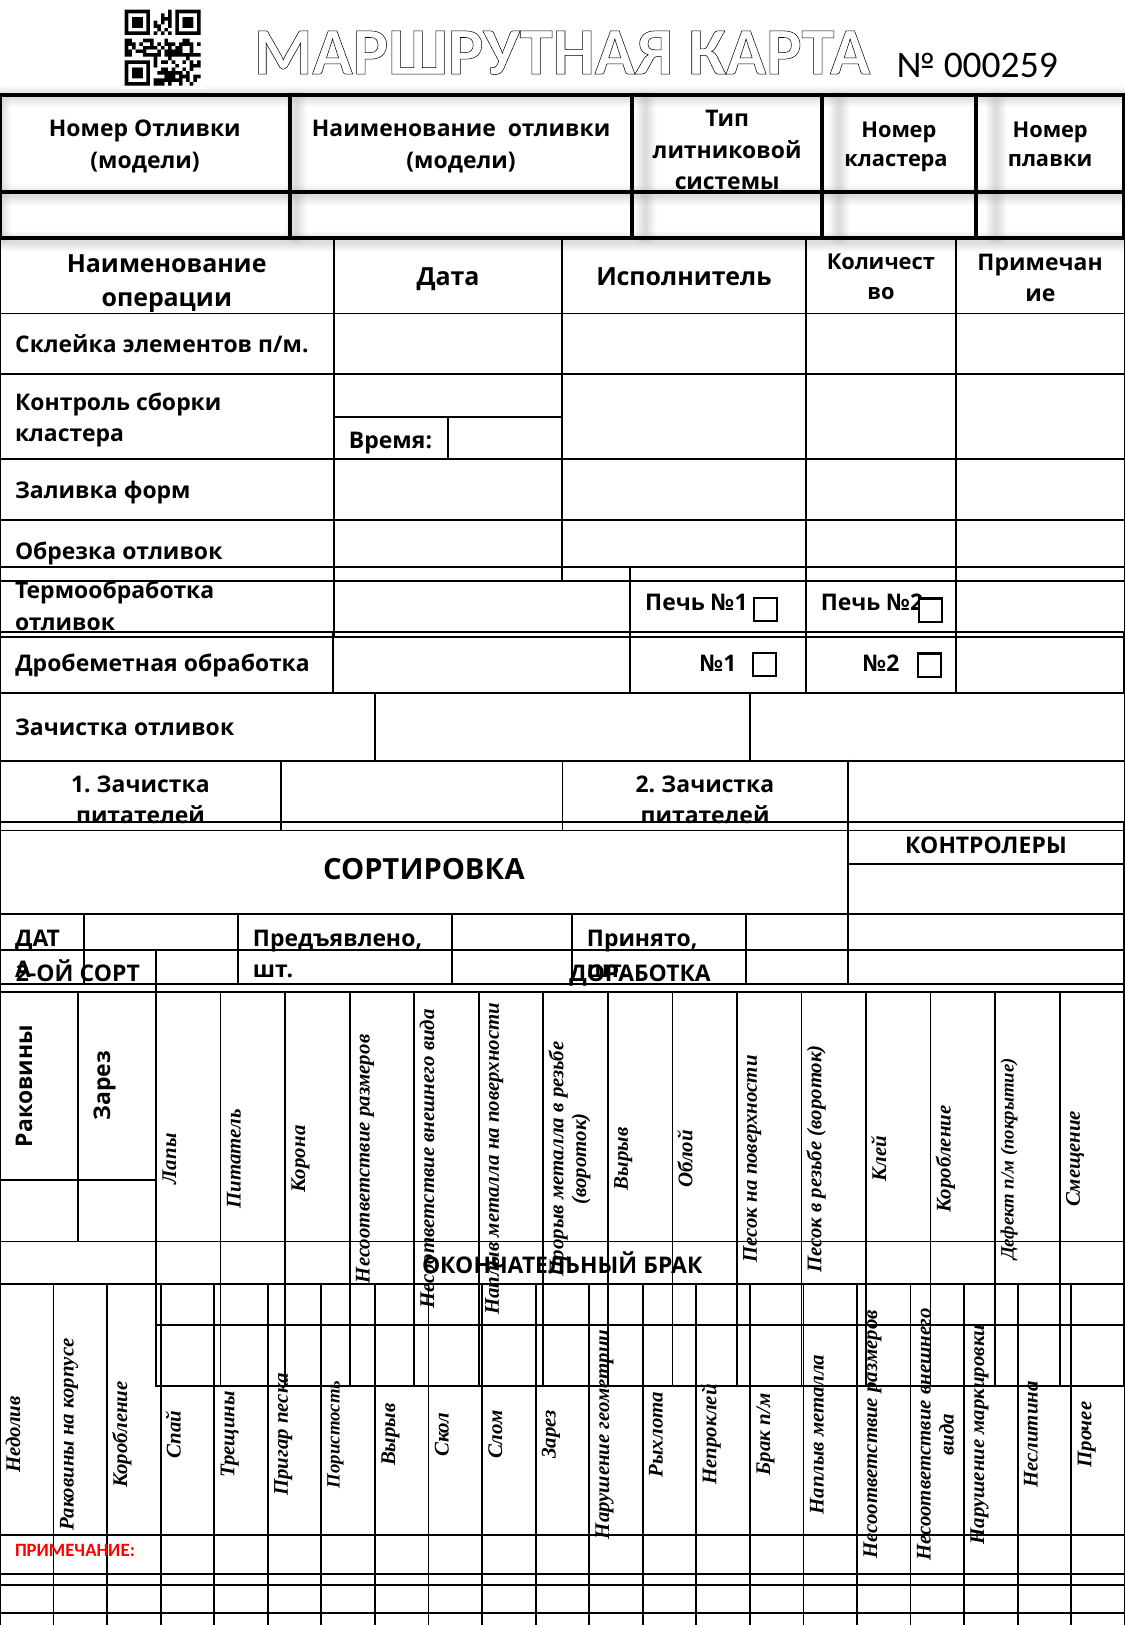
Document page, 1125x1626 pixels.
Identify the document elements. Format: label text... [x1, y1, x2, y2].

table_cell Нарушение маркировки [965, 1285, 1017, 1534]
table_cell Зарез [537, 1285, 588, 1534]
table_cell Скол [429, 1285, 481, 1534]
table_cell Несоответствие размеров [858, 1285, 910, 1534]
table_cell Смещение [1061, 993, 1123, 1241]
table_cell Заливка форм [1, 460, 333, 519]
table_cell [965, 1614, 1017, 1625]
table_header [957, 568, 1124, 631]
table_cell [2, 194, 288, 236]
table_cell Лапы [157, 993, 220, 1241]
table_cell Раковины [1, 993, 77, 1179]
table_header Дата [335, 239, 561, 313]
table_cell [269, 1614, 320, 1625]
table_cell Коробление [931, 993, 994, 1241]
table_cell Рыхлота [644, 1285, 695, 1534]
table_header [335, 568, 629, 631]
table_cell Прочее [1072, 1285, 1124, 1534]
table_header ПРИМЕЧАНИЕ: [1, 1536, 1124, 1573]
table_cell [335, 375, 561, 416]
table_cell Принято, шт. [573, 915, 745, 983]
table_cell Контроль сборки кластера [1, 375, 333, 458]
table_cell Брак п/м [751, 1285, 803, 1534]
table_cell [483, 1614, 535, 1625]
table_header 2-ОЙ СОРТ [1, 985, 155, 991]
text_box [752, 597, 943, 678]
table_cell [79, 1181, 155, 1241]
table_header №1 [631, 633, 805, 692]
table_header [957, 633, 1123, 692]
table_header [751, 694, 1124, 760]
table_header Наименование отливки (модели) [292, 97, 630, 190]
table_cell [911, 1614, 963, 1625]
table_cell [1019, 1614, 1070, 1625]
table_cell Коробление [108, 1285, 160, 1534]
table_cell [634, 194, 820, 236]
table_cell Непроклей [697, 1285, 749, 1534]
table_cell Несоответствие размеров [351, 993, 413, 1241]
table_cell Спай [162, 1285, 213, 1534]
table_cell Обрезка отливок [1, 521, 333, 566]
table_header СОРТИРОВКА [1, 823, 847, 913]
table_header Тип литниковой системы [634, 97, 820, 190]
table_cell Клей [867, 993, 930, 1241]
table_cell [108, 1614, 160, 1625]
table_cell [322, 1614, 374, 1625]
table_cell [957, 375, 1124, 458]
table_cell [449, 418, 561, 458]
table_cell [335, 460, 561, 519]
table_cell [563, 460, 805, 519]
table_header Количество [807, 239, 955, 313]
table_cell Пористость [322, 1285, 374, 1534]
table_cell [85, 915, 237, 983]
table_cell [807, 460, 955, 519]
table_cell Песок на поверхности [738, 993, 801, 1241]
table_cell Несоответствие внешнего вида [415, 993, 478, 1241]
table_cell [751, 1614, 803, 1625]
table_cell Наплыв металла на поверхности [480, 993, 542, 1241]
table_header Номер Отливки (модели) [2, 97, 288, 190]
table_cell Вырыв [376, 1285, 428, 1534]
table_cell Зарез [79, 993, 155, 1179]
table_cell Прорыв металла в резьбе (вороток) [544, 993, 607, 1241]
table_cell [563, 314, 805, 373]
table_cell Слом [483, 1285, 535, 1534]
table_header ОКОНЧАТЕЛЬНЫЙ БРАК [1, 1242, 1124, 1283]
table_cell Дефект п/м (покрытие) [996, 993, 1059, 1241]
table_cell Предъявлено, шт. [239, 915, 451, 983]
picture [121, 6, 204, 89]
table_cell [162, 1614, 213, 1625]
table_cell [957, 521, 1124, 566]
table_header Исполнитель [563, 239, 805, 313]
table_header [376, 694, 749, 760]
table_cell [1072, 1614, 1124, 1625]
table_cell [978, 194, 1122, 236]
table_cell [1, 1181, 77, 1241]
table_cell [1, 1614, 53, 1625]
table_cell [590, 1614, 642, 1625]
table_header 2. Зачистка питателей [563, 762, 847, 821]
table_cell [563, 521, 805, 566]
table_header Номер кластера [824, 97, 974, 190]
table_cell [215, 1614, 267, 1625]
table_cell [824, 194, 974, 236]
table_cell Несоответствие внешнего вида [911, 1285, 963, 1534]
table_cell [957, 314, 1124, 373]
table_cell Раковины на корпусе [54, 1285, 106, 1534]
table_cell [1, 1575, 1124, 1612]
table_cell Время: [335, 418, 447, 458]
table_header №2 [807, 633, 955, 692]
table_header Примечание [957, 239, 1124, 313]
table_cell Недолив [1, 1285, 53, 1534]
table_cell ДАТА [1, 915, 83, 983]
table_cell Питатель [221, 993, 284, 1241]
text_box № 000259 [881, 32, 1073, 93]
table_header Дробеметная обработка [1, 633, 332, 692]
table_header ДОРАБОТКА [157, 985, 1123, 991]
table_cell [453, 915, 571, 983]
table_cell [54, 1614, 106, 1625]
table_cell [849, 915, 1123, 983]
table_cell [849, 865, 1123, 913]
table_cell Трещины [215, 1285, 267, 1534]
table_header КОНТРОЛЕРЫ [849, 823, 1123, 863]
table_header Печь №2 [807, 568, 955, 631]
table_cell [957, 460, 1124, 519]
table_cell [429, 1614, 481, 1625]
table_cell [644, 1614, 695, 1625]
table_header Наименование операции [1, 239, 333, 313]
table_cell [747, 915, 847, 983]
table_header [282, 762, 562, 821]
table_cell [807, 375, 955, 458]
table_cell [376, 1614, 428, 1625]
table_cell [697, 1614, 749, 1625]
table_cell Корона [286, 993, 349, 1241]
table_header Зачистка отливок [1, 694, 374, 760]
table_cell [292, 194, 630, 236]
table_cell Песок в резьбе (вороток) [802, 993, 865, 1241]
table_cell [807, 314, 955, 373]
table_cell Пригар песка [269, 1285, 320, 1534]
table_cell [563, 375, 805, 458]
table_header Номер плавки [978, 97, 1122, 190]
table_cell Наплыв металла [804, 1285, 856, 1534]
table_cell Неслитина [1019, 1285, 1070, 1534]
table_header [849, 762, 1124, 821]
table_cell Облой [673, 993, 736, 1241]
table_cell Нарушение геометрии [590, 1285, 642, 1534]
table_header 1. Зачистка питателей [1, 762, 280, 821]
table_cell Склейка элементов п/м. [1, 314, 333, 373]
table_cell [807, 521, 955, 566]
table_cell [537, 1614, 588, 1625]
text_box МАРШРУТНАЯ КАРТА [238, 0, 886, 87]
table_cell Вырыв [609, 993, 672, 1241]
table_header Термообработка отливок [1, 568, 333, 631]
table_cell [858, 1614, 910, 1625]
table_cell [335, 521, 561, 566]
table_cell [335, 314, 561, 373]
table_header [334, 633, 629, 692]
table_header Печь №1 [631, 568, 805, 631]
table_cell [804, 1614, 856, 1625]
